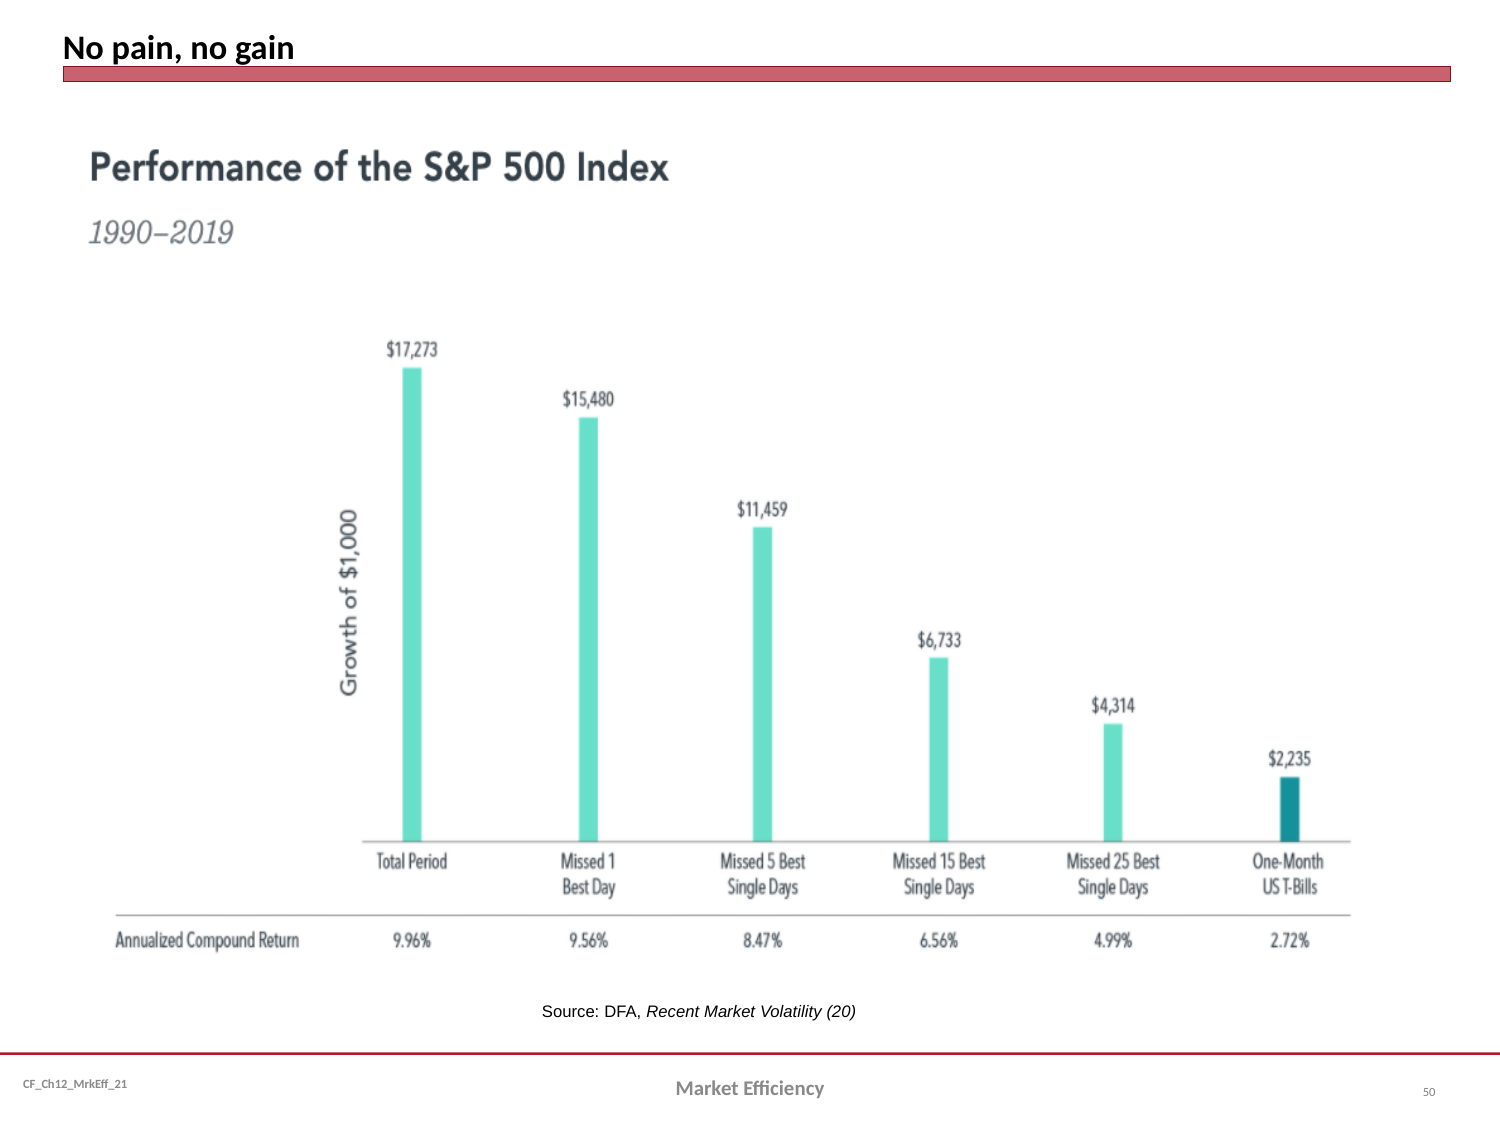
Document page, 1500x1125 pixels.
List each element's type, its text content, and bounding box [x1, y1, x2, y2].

text_box Source: DFA, Recent Market Volatility (20) [527, 993, 872, 1028]
title No pain, no gain [62, 6, 1451, 67]
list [62, 124, 1451, 966]
footer Market Efficiency [512, 1056, 988, 1117]
slide_number 50 [1375, 1061, 1451, 1122]
